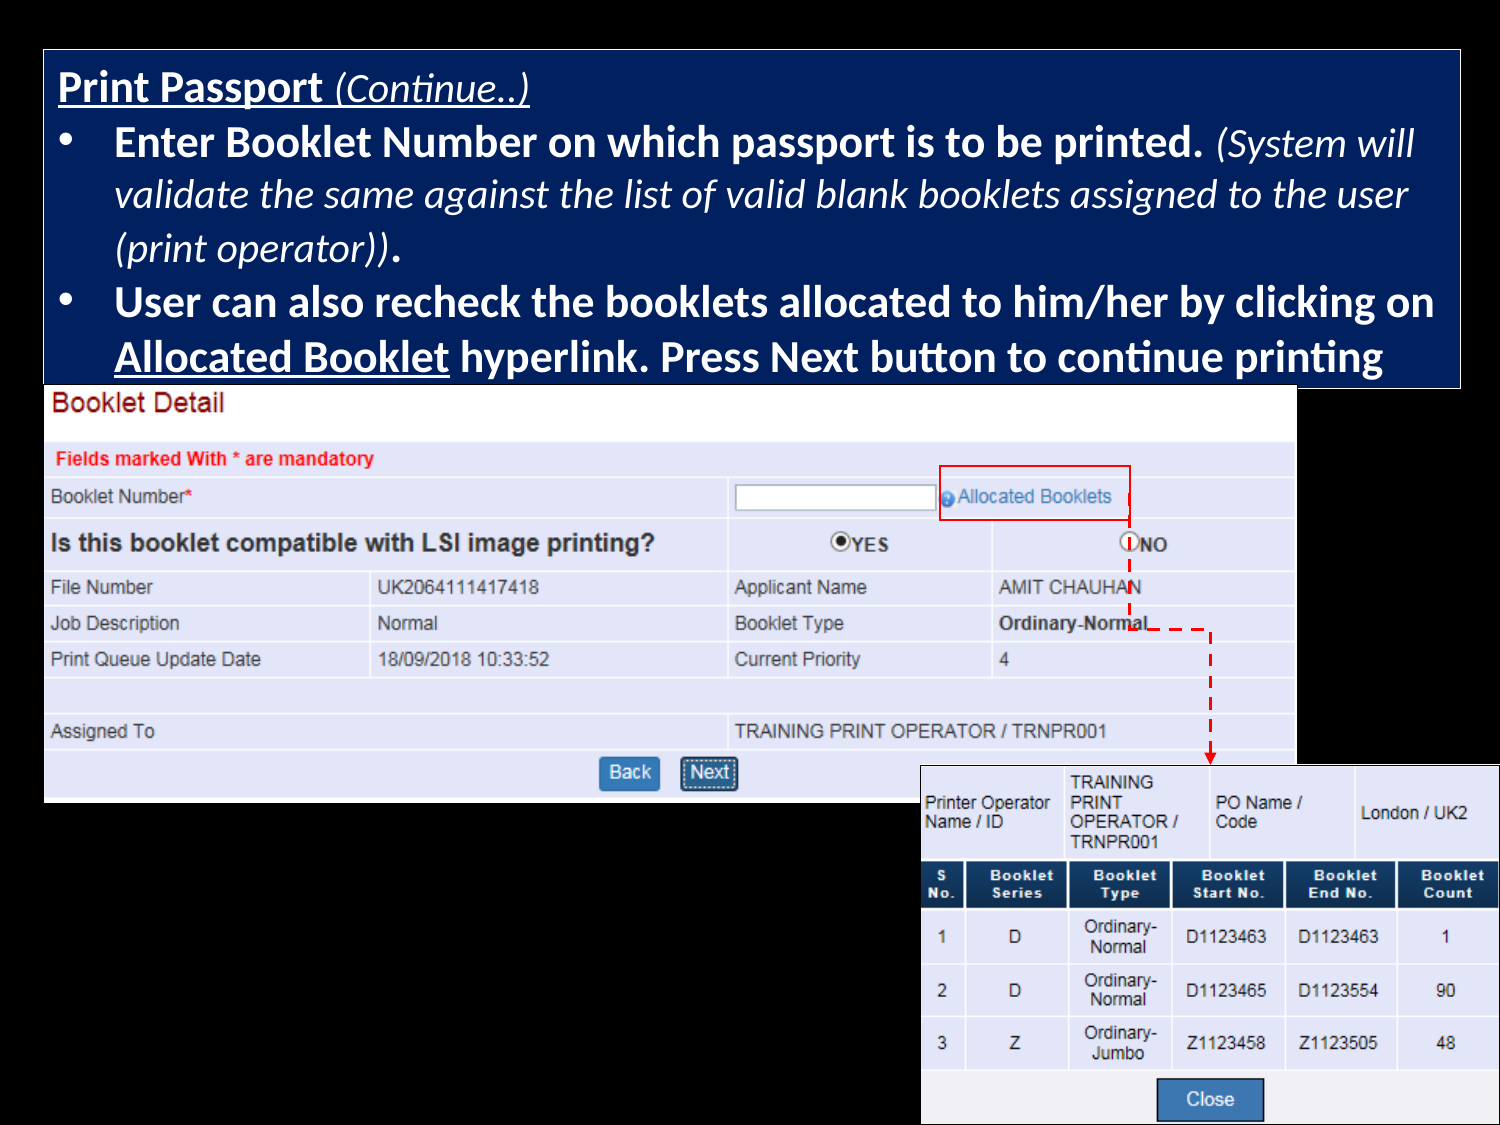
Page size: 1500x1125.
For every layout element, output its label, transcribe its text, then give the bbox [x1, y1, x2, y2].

text_box Print Passport (Continue..) Enter Booklet Number on which passport is to be printed. (System will validate the same against the list of valid blank booklets assigned to the user (print operator)). User can also recheck the booklets allocated to him/her by clicking on Allocated Booklet hyperlink. Press Next button to continue printing [43, 49, 1461, 384]
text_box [43, 384, 1500, 1125]
